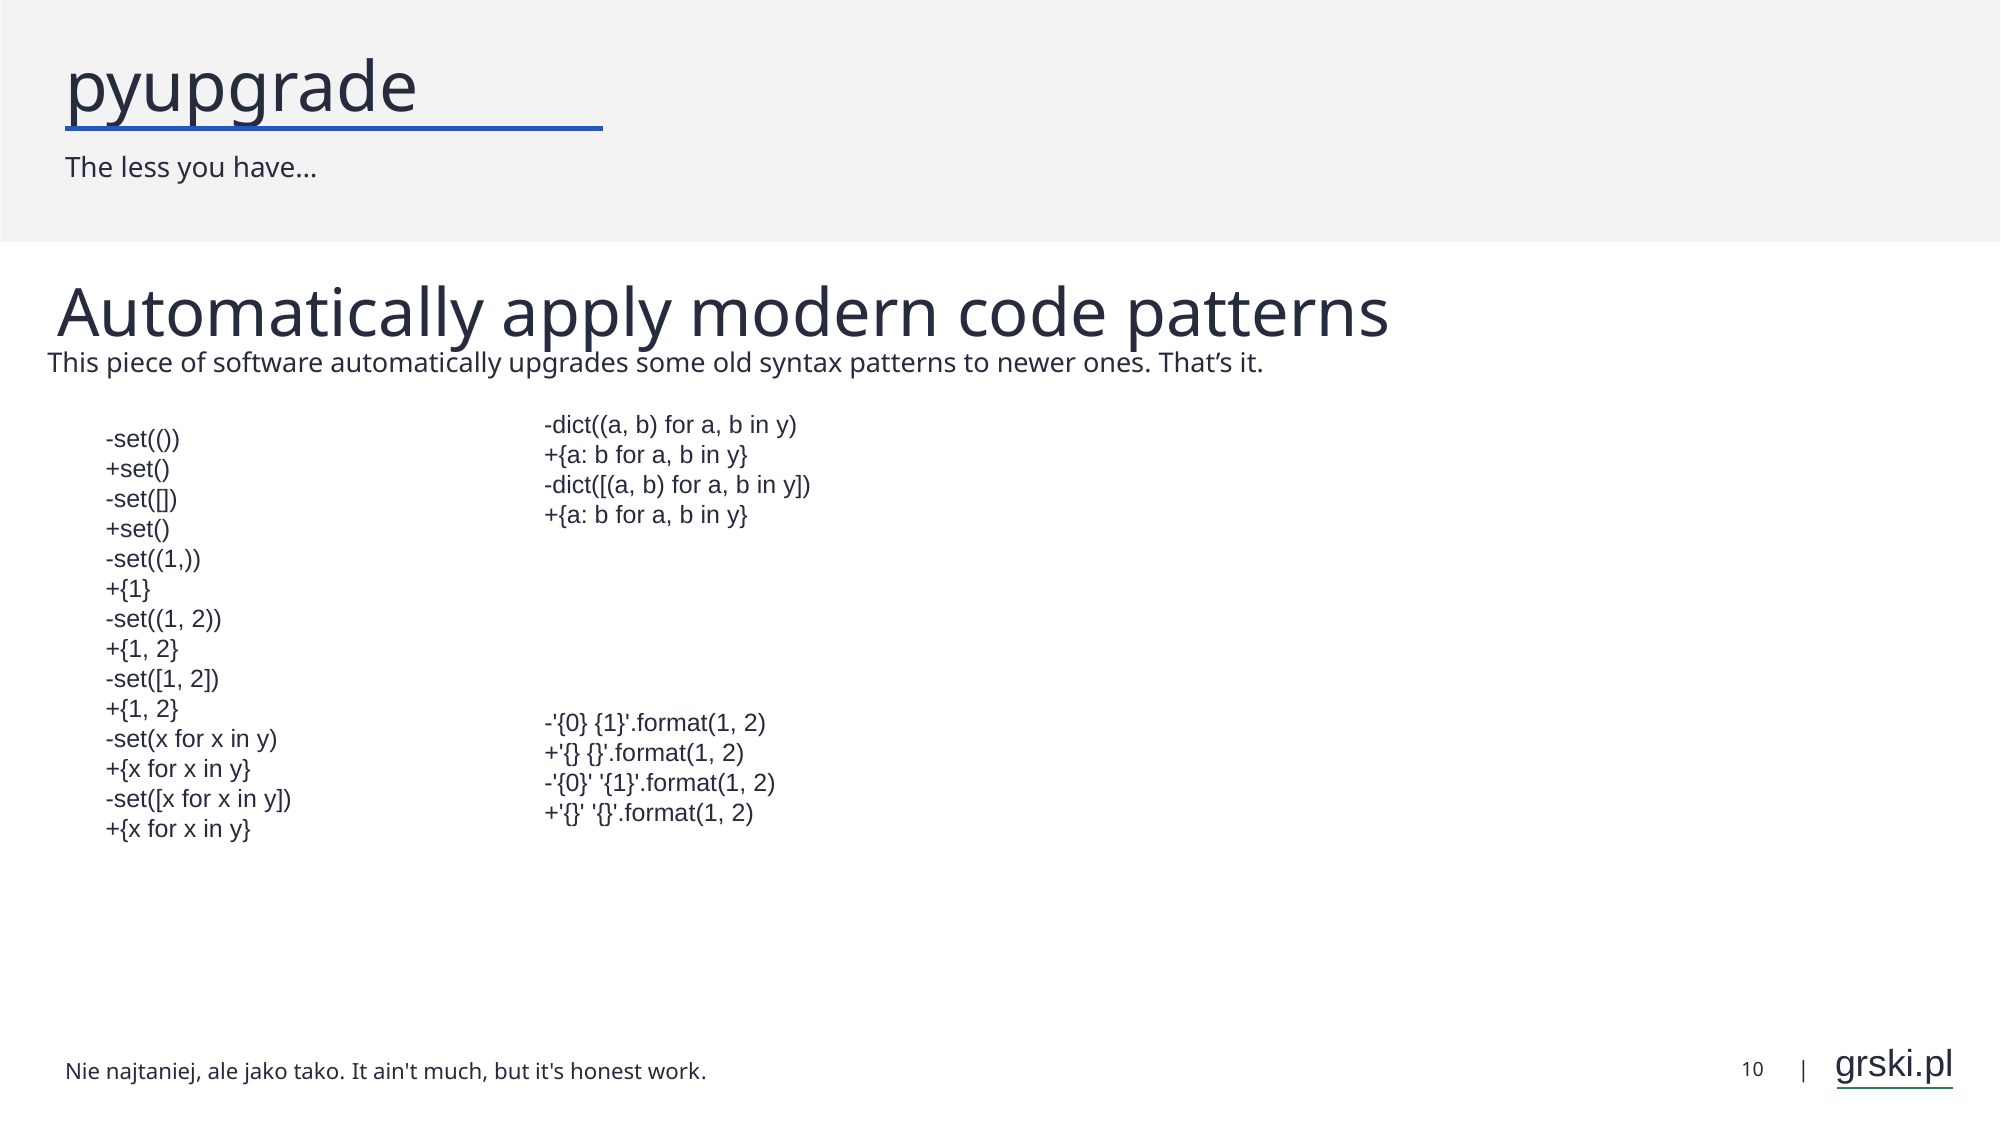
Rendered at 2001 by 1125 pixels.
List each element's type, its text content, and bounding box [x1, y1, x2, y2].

text_box -set(()) +set() -set([]) +set() -set((1,)) +{1} -set((1, 2)) +{1, 2} -set([1, 2]) +{1, 2} -set(x for x in y) +{x for x in y} -set([x for x in y]) +{x for x in y} [90, 415, 419, 850]
subtitle Automatically apply modern code patterns [57, 270, 1906, 328]
text_box -dict((a, b) for a, b in y) +{a: b for a, b in y} -dict([(a, b) for a, b in y]) +{a: b for a, b in y} [529, 401, 1000, 536]
title pyupgrade [65, 41, 1935, 122]
text_box -'{0} {1}'.format(1, 2) +'{} {}'.format(1, 2) -'{0}' '{1}'.format(1, 2) +'{}' '{}'.format(1, 2) [529, 699, 925, 834]
subtitle The less you have… [65, 149, 1935, 196]
list This piece of software automatically upgrades some old syntax patterns to newer ones. That’s it. [47, 344, 1928, 426]
